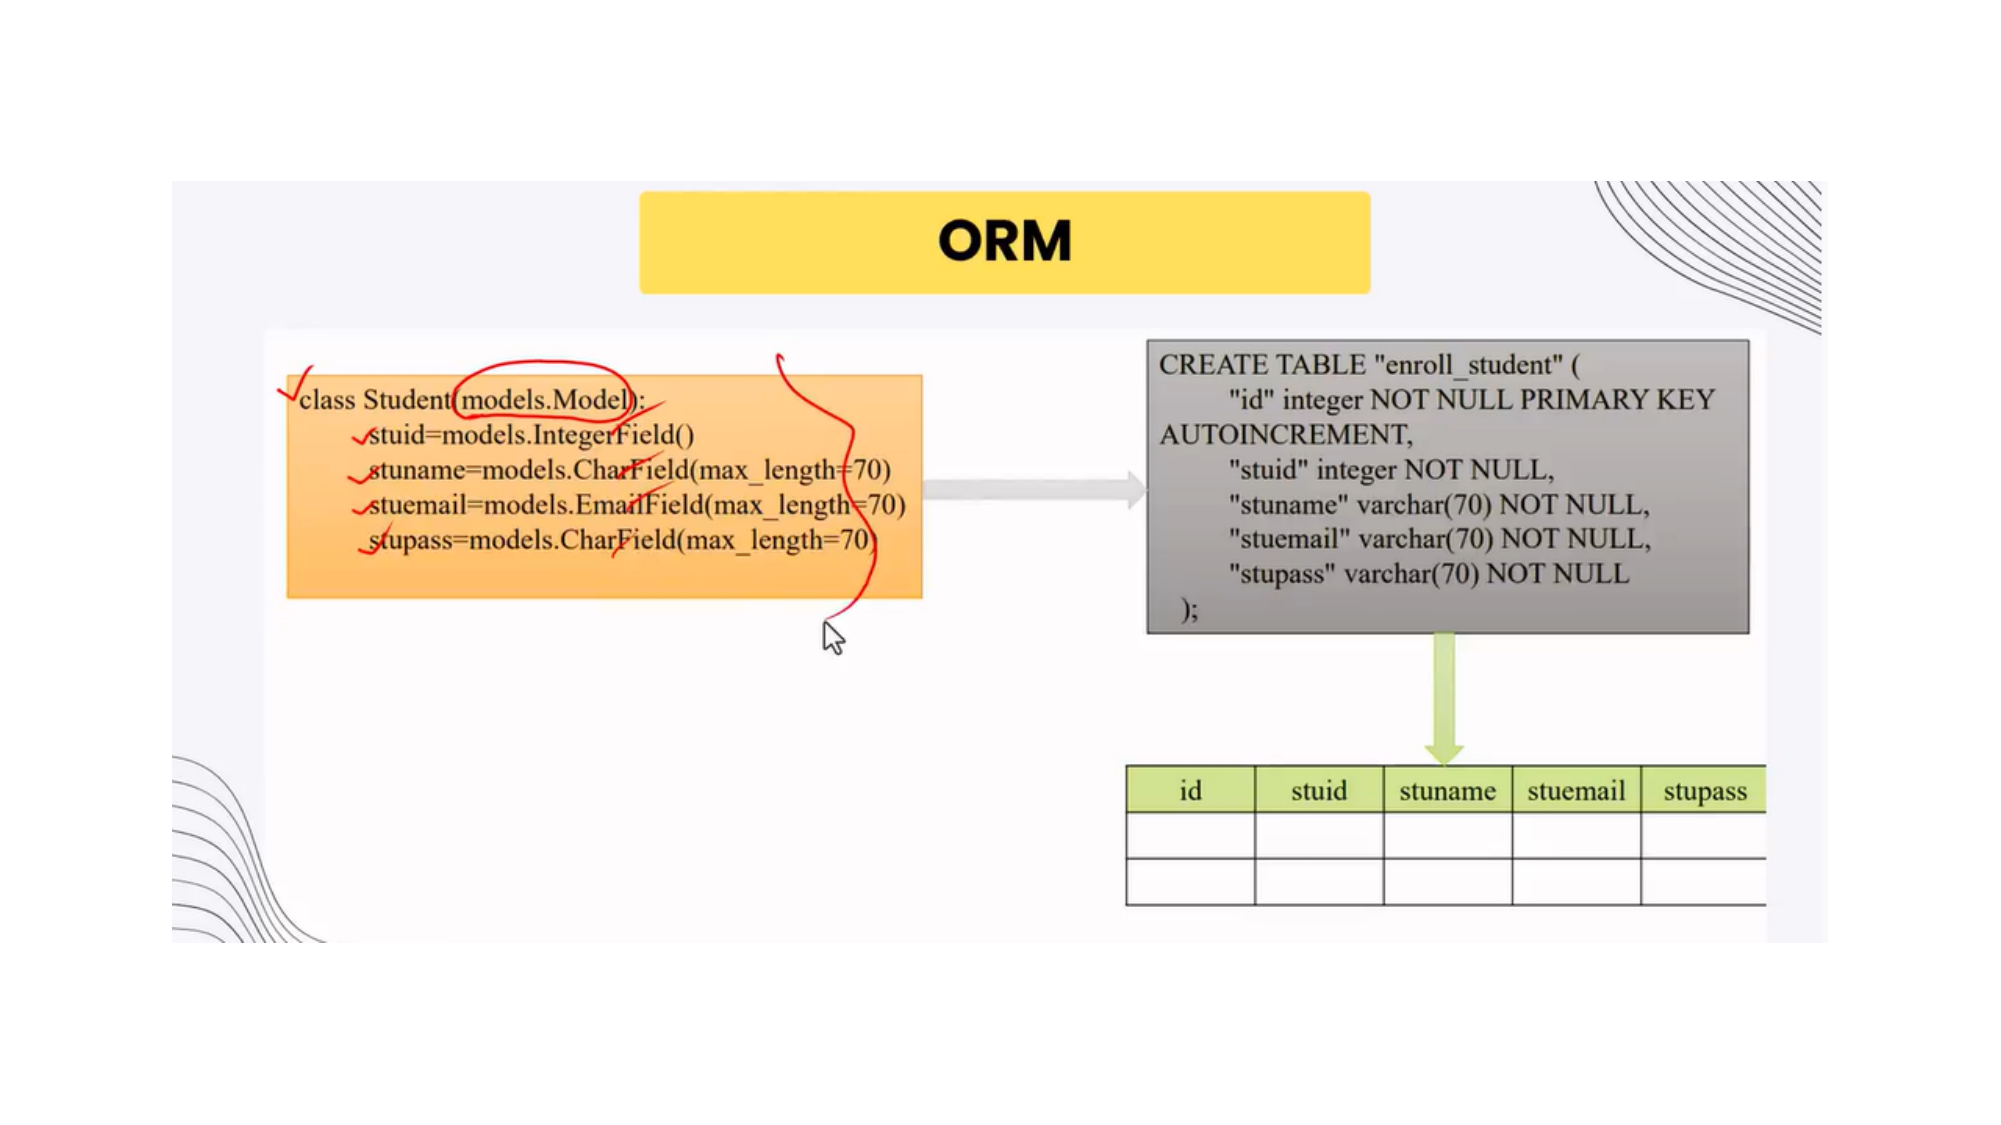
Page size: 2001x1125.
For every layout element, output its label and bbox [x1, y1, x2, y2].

picture [172, 181, 1828, 943]
